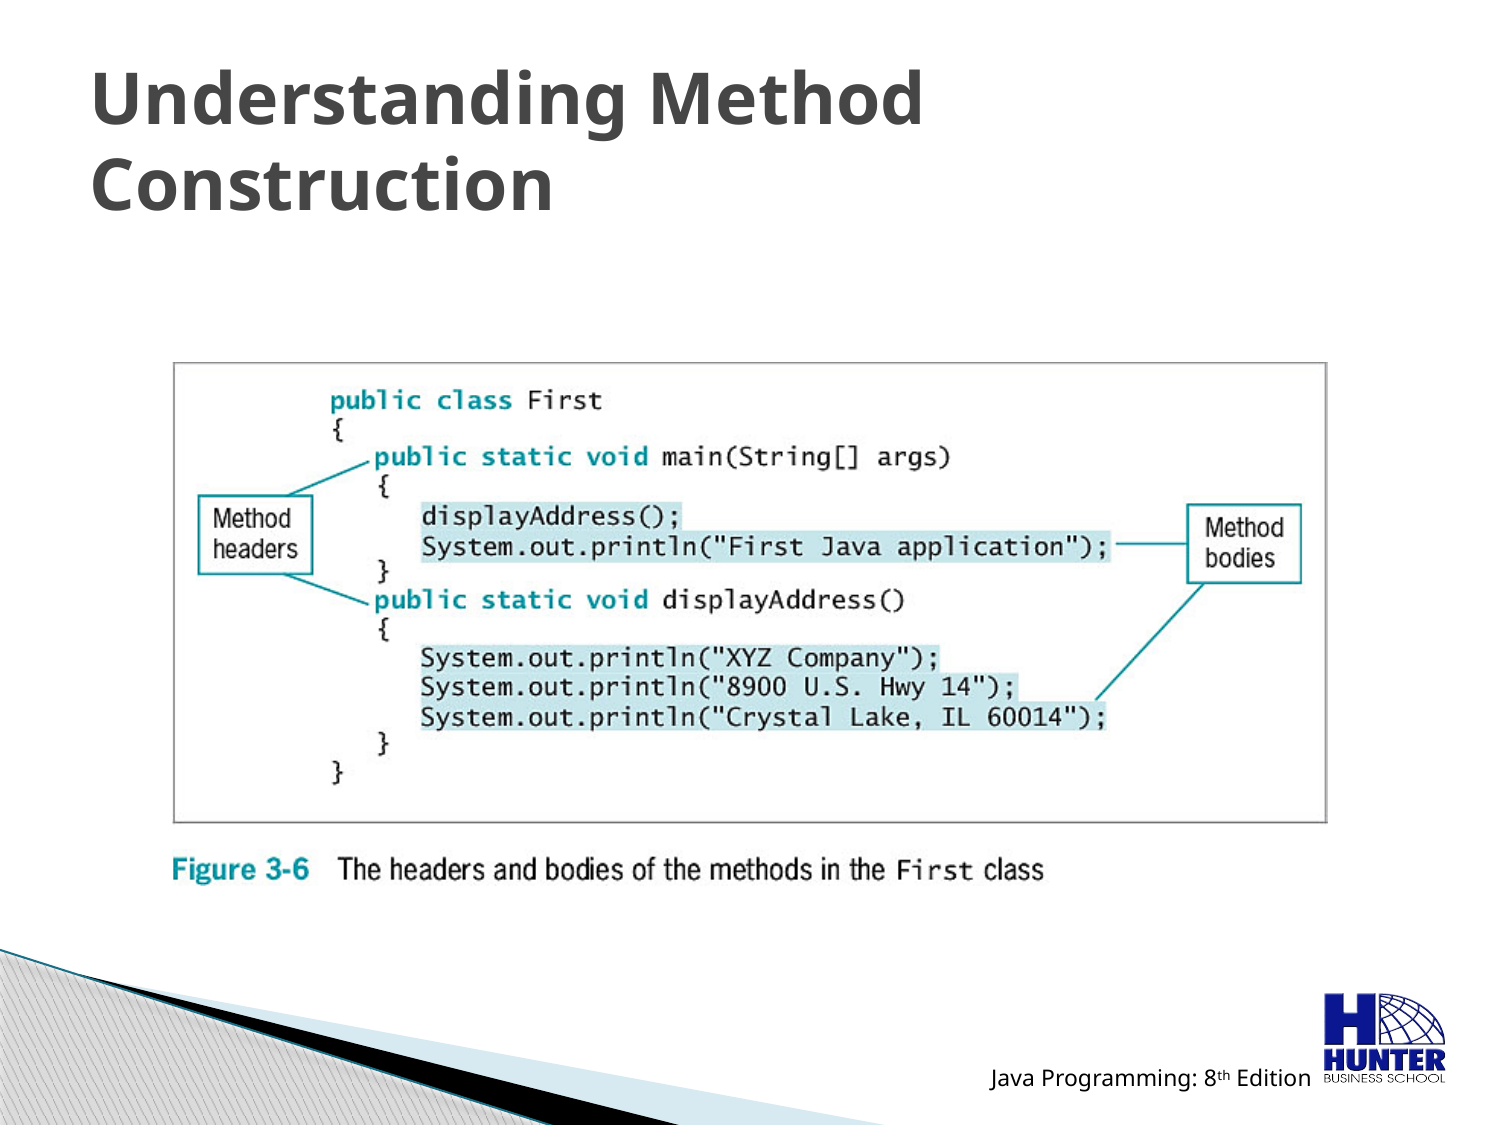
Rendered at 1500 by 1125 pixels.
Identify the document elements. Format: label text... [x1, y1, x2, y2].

picture [172, 362, 1328, 887]
title Understanding Method Construction [75, 45, 1425, 233]
picture [1324, 993, 1446, 1084]
